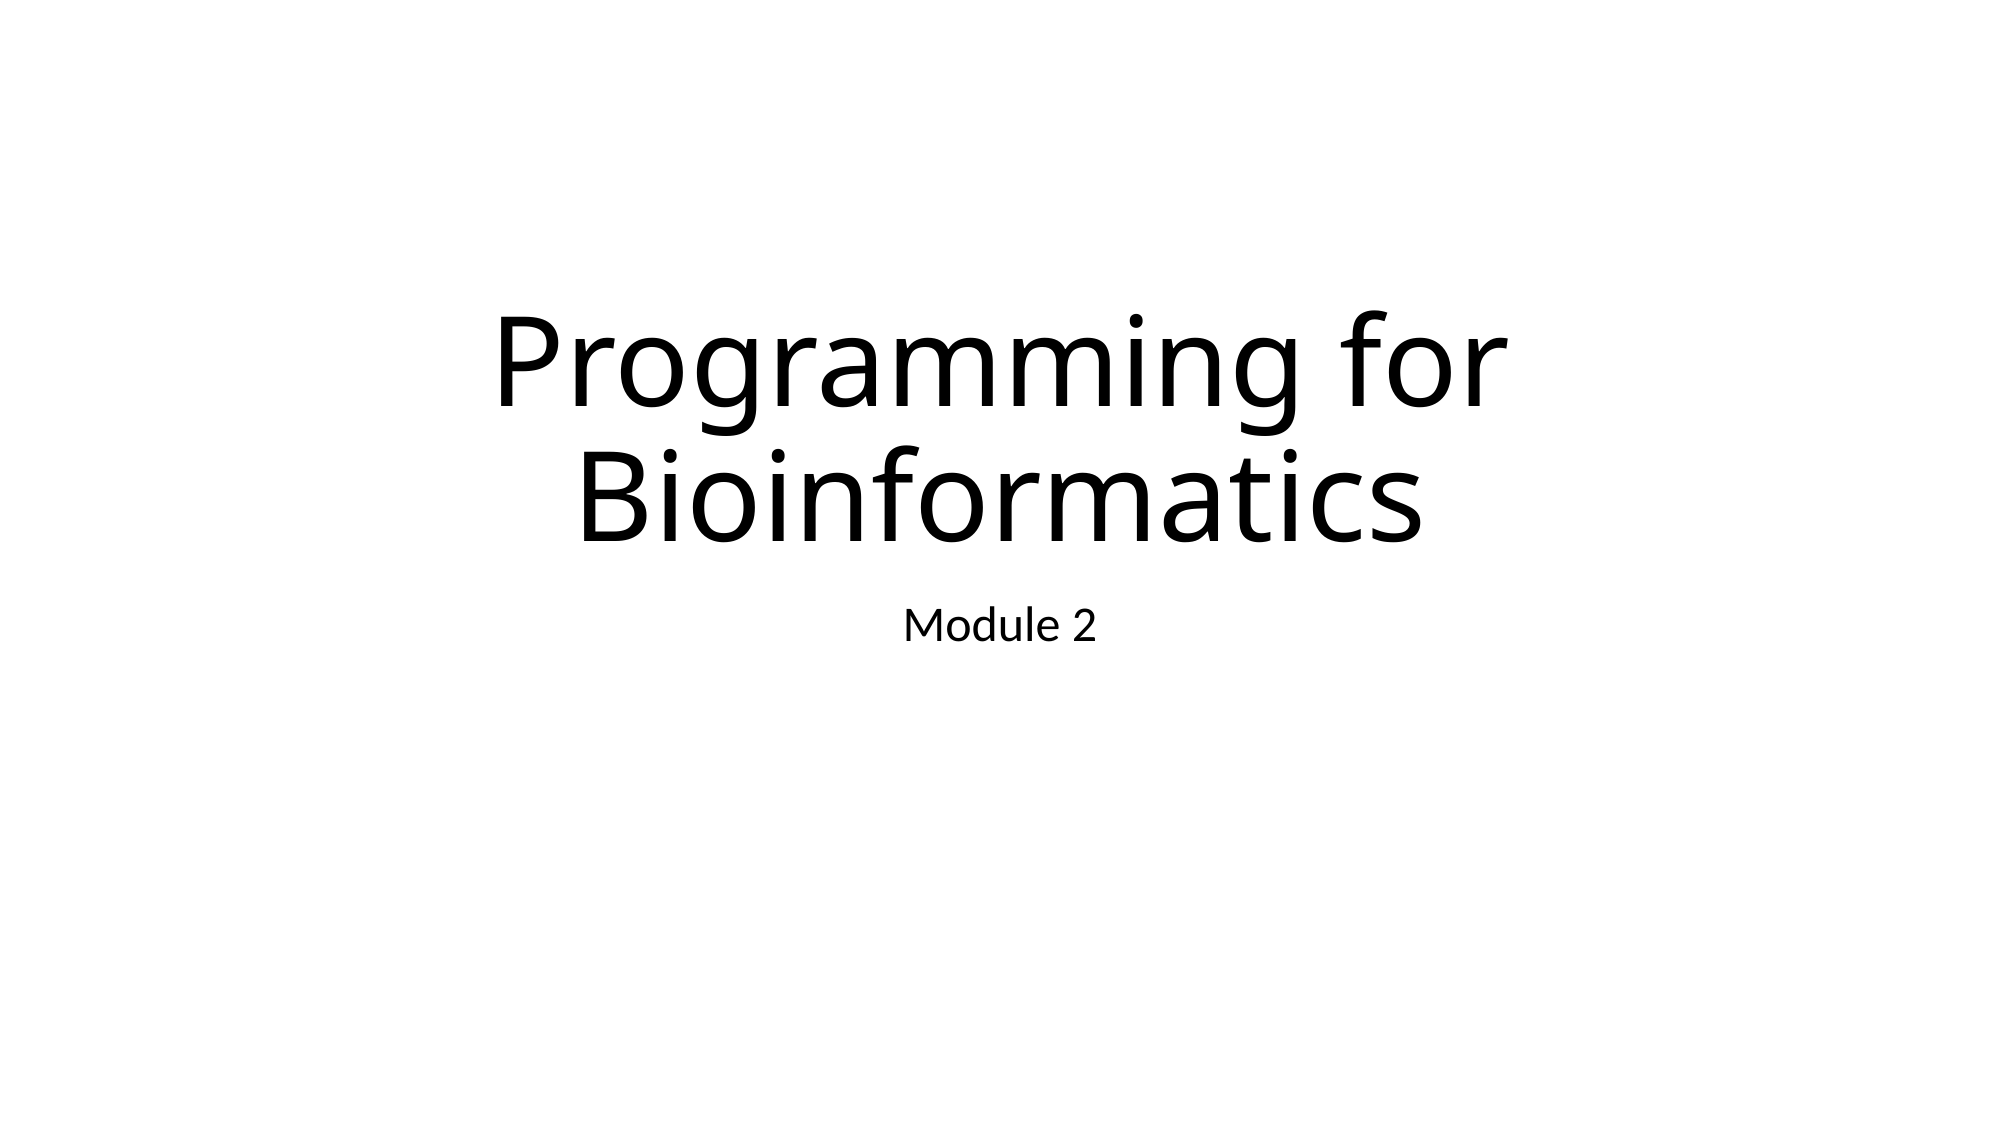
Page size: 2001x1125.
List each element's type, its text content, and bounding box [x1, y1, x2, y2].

title Programming for Bioinformatics [249, 184, 1750, 576]
subtitle Module 2 [249, 590, 1750, 863]
